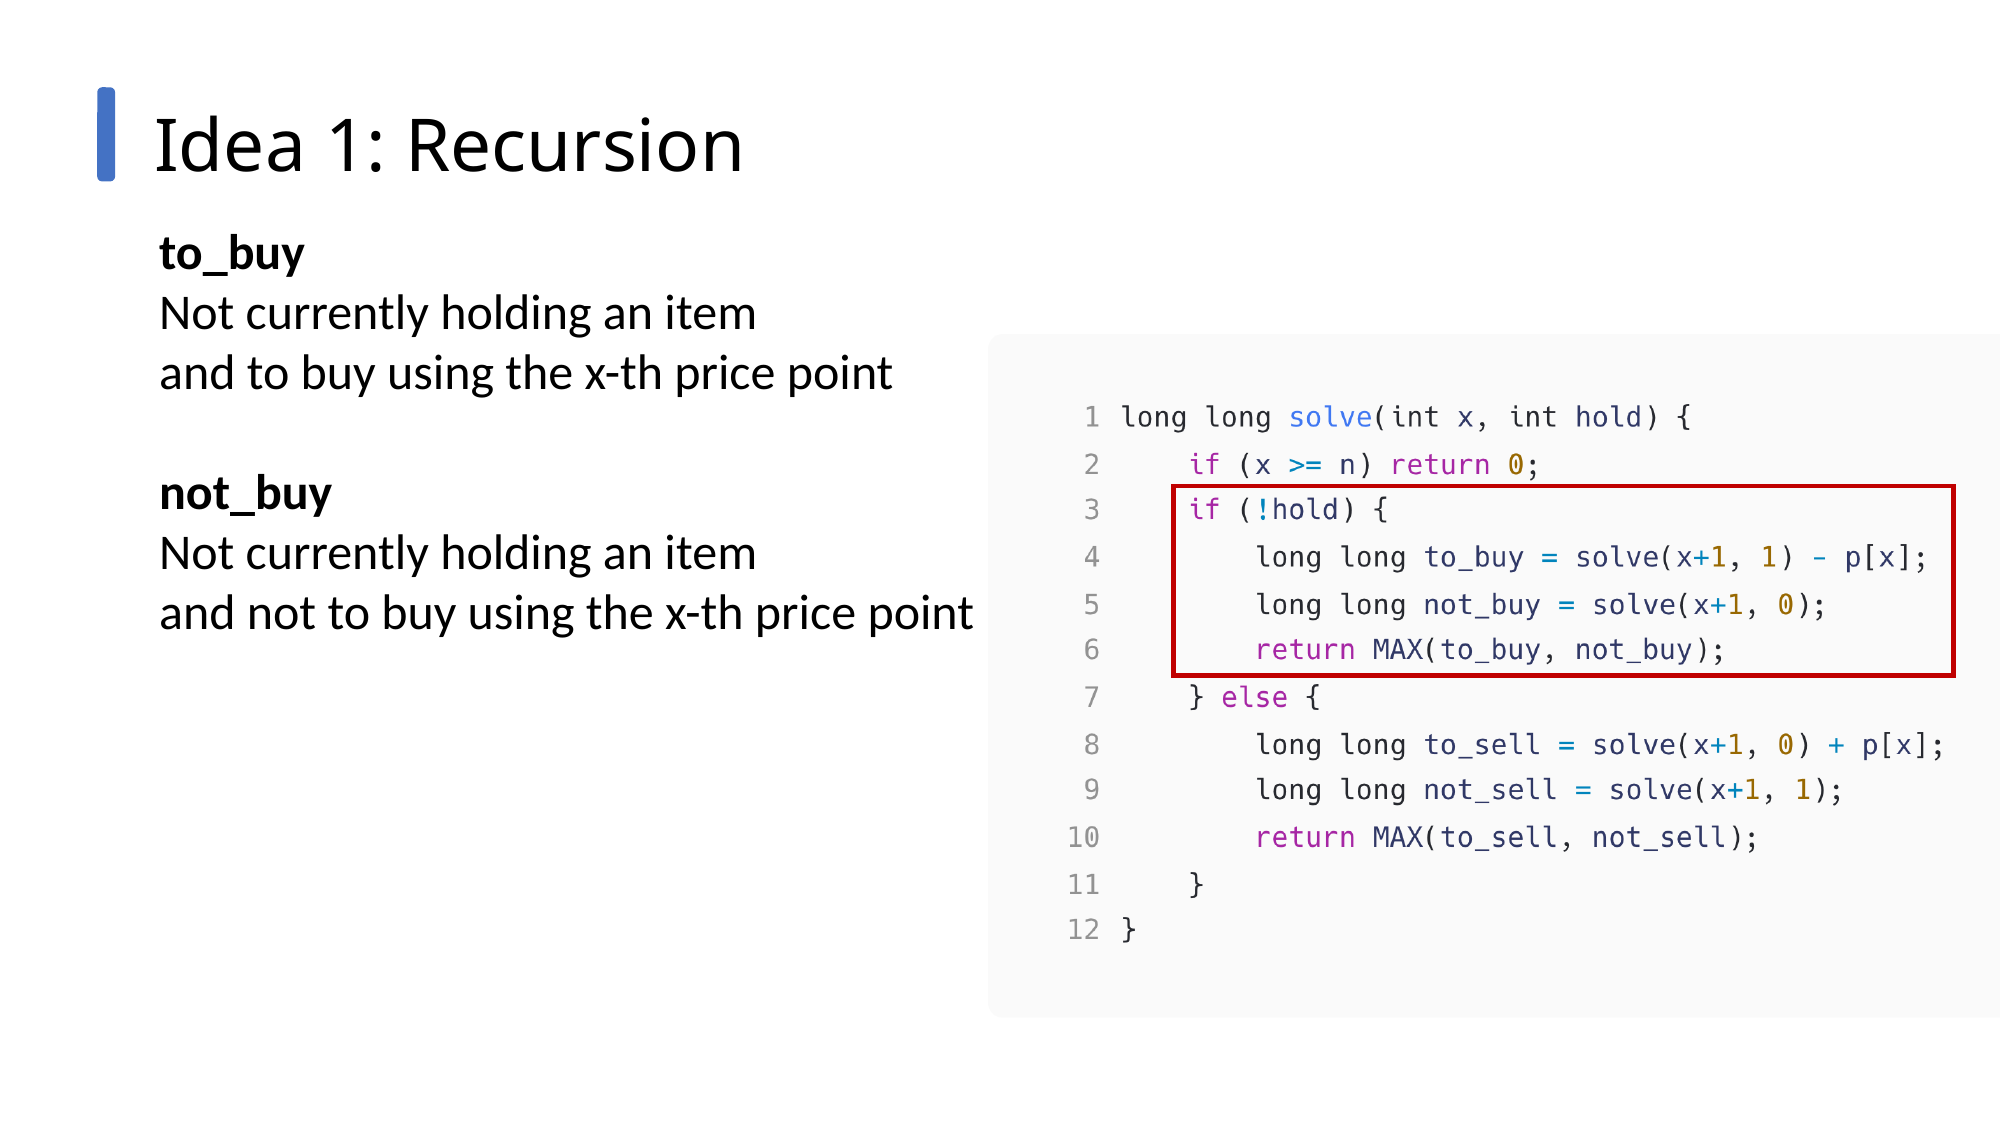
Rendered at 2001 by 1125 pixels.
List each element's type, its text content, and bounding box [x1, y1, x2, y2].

text_box [96, 86, 117, 183]
text_box Idea 1: Recursion [139, 91, 1604, 194]
picture [974, 317, 2000, 1034]
text_box to_buy Not currently holding an item and to buy using the x-th price point not_buy Not currently holding an item and not to buy using the x-th price point [144, 212, 1835, 647]
